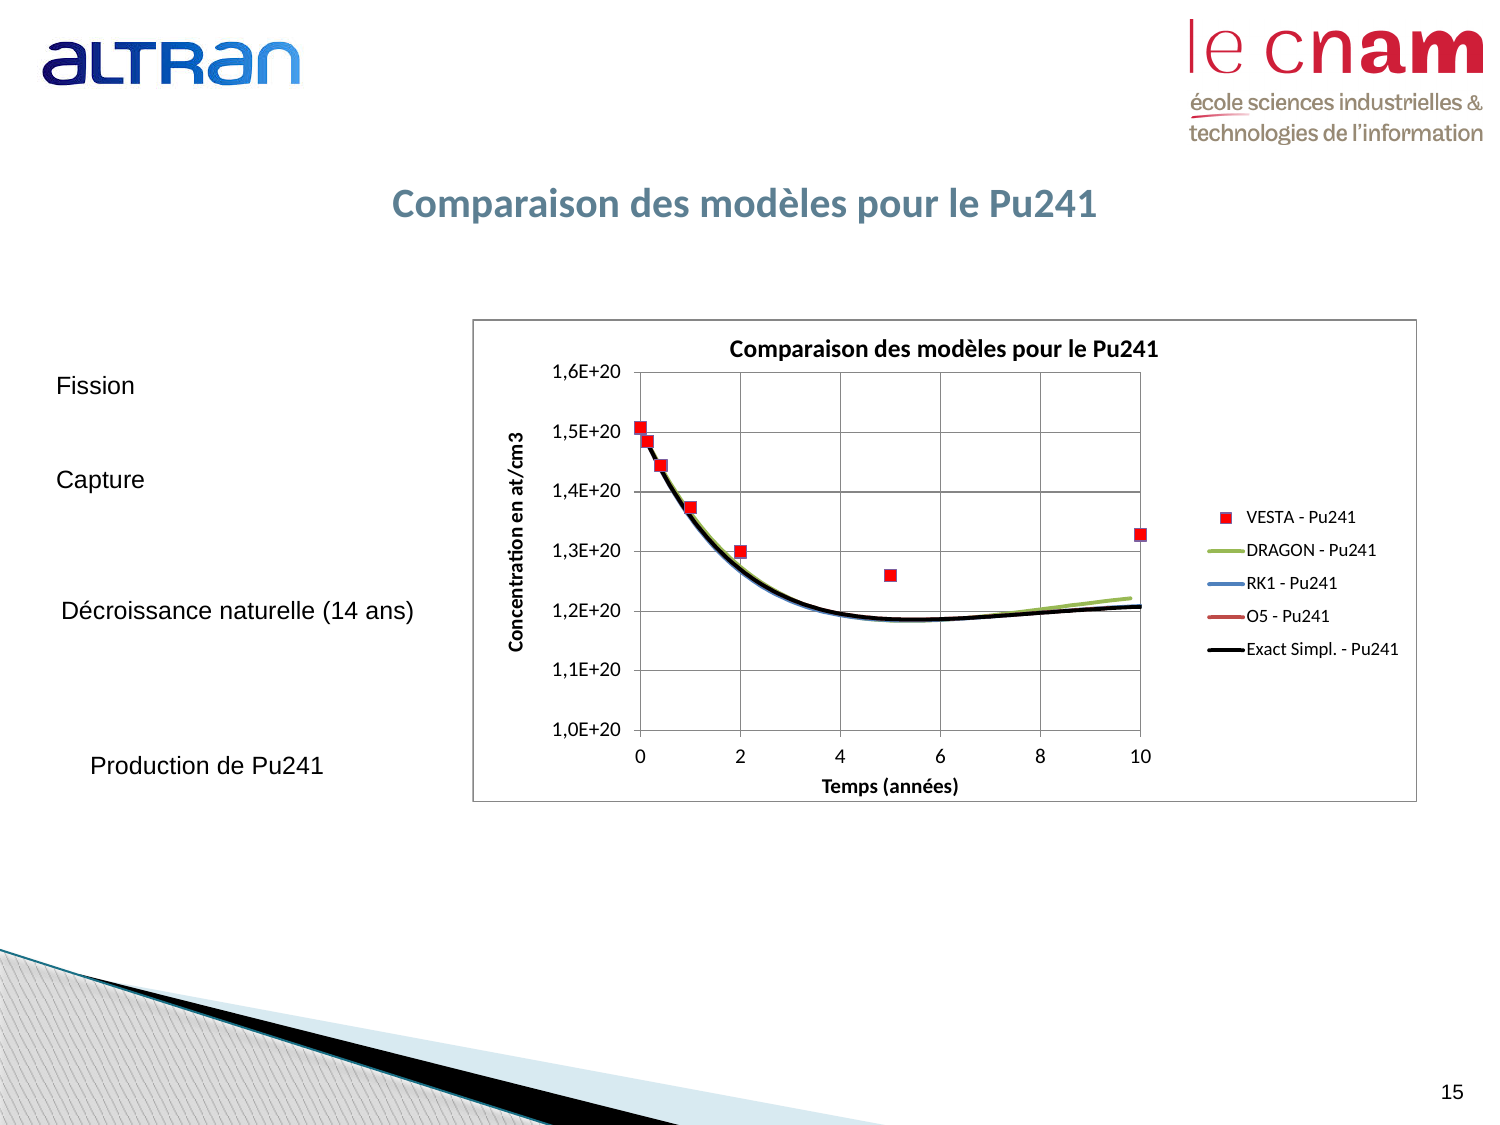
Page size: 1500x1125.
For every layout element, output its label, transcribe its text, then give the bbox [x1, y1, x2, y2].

text_box Comparaison des modèles pour le Pu241 [75, 101, 1425, 290]
slide_number 15 [1418, 1051, 1479, 1112]
picture [0, 0, 341, 126]
picture [1186, 18, 1484, 145]
picture [471, 319, 1418, 803]
